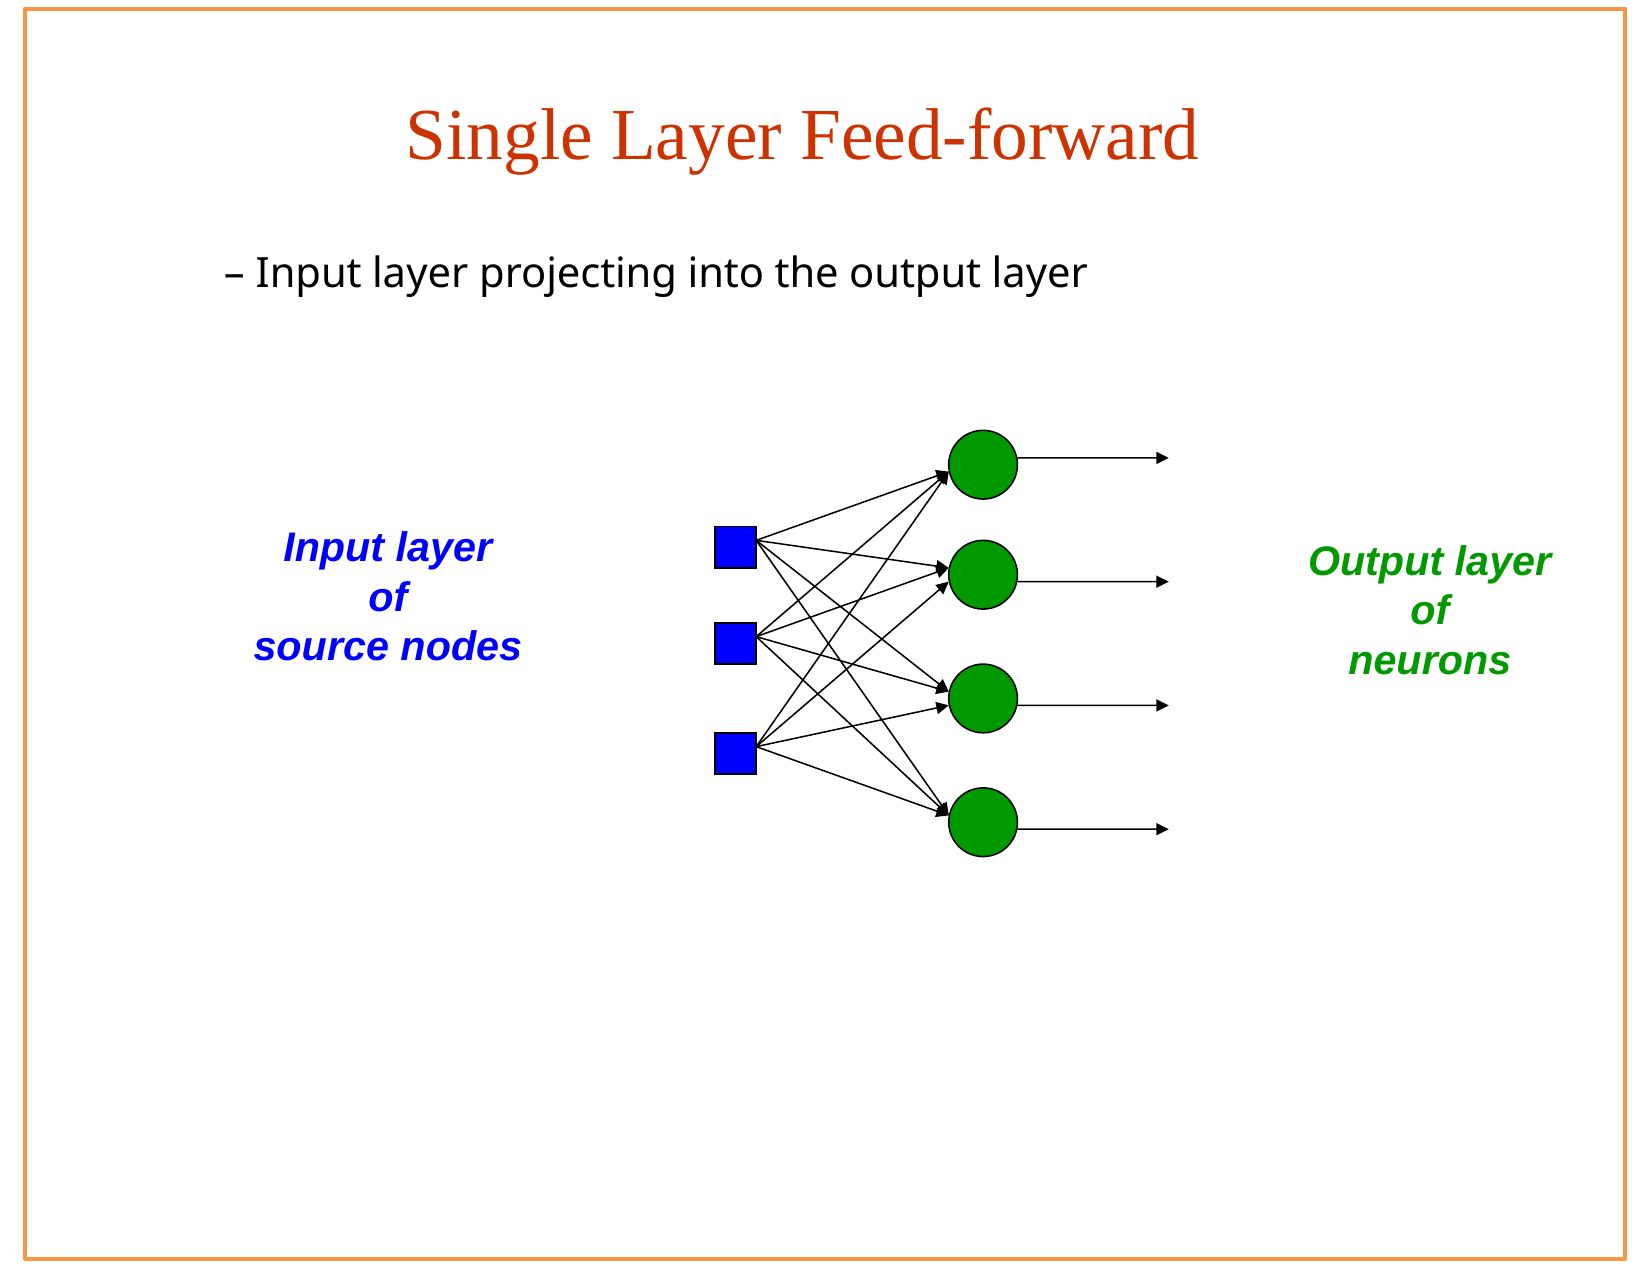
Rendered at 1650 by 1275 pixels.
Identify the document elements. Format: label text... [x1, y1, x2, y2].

text_box [23, 7, 1627, 1261]
text_box – Input layer projecting into the output layer [146, 233, 1175, 296]
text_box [714, 430, 1169, 857]
